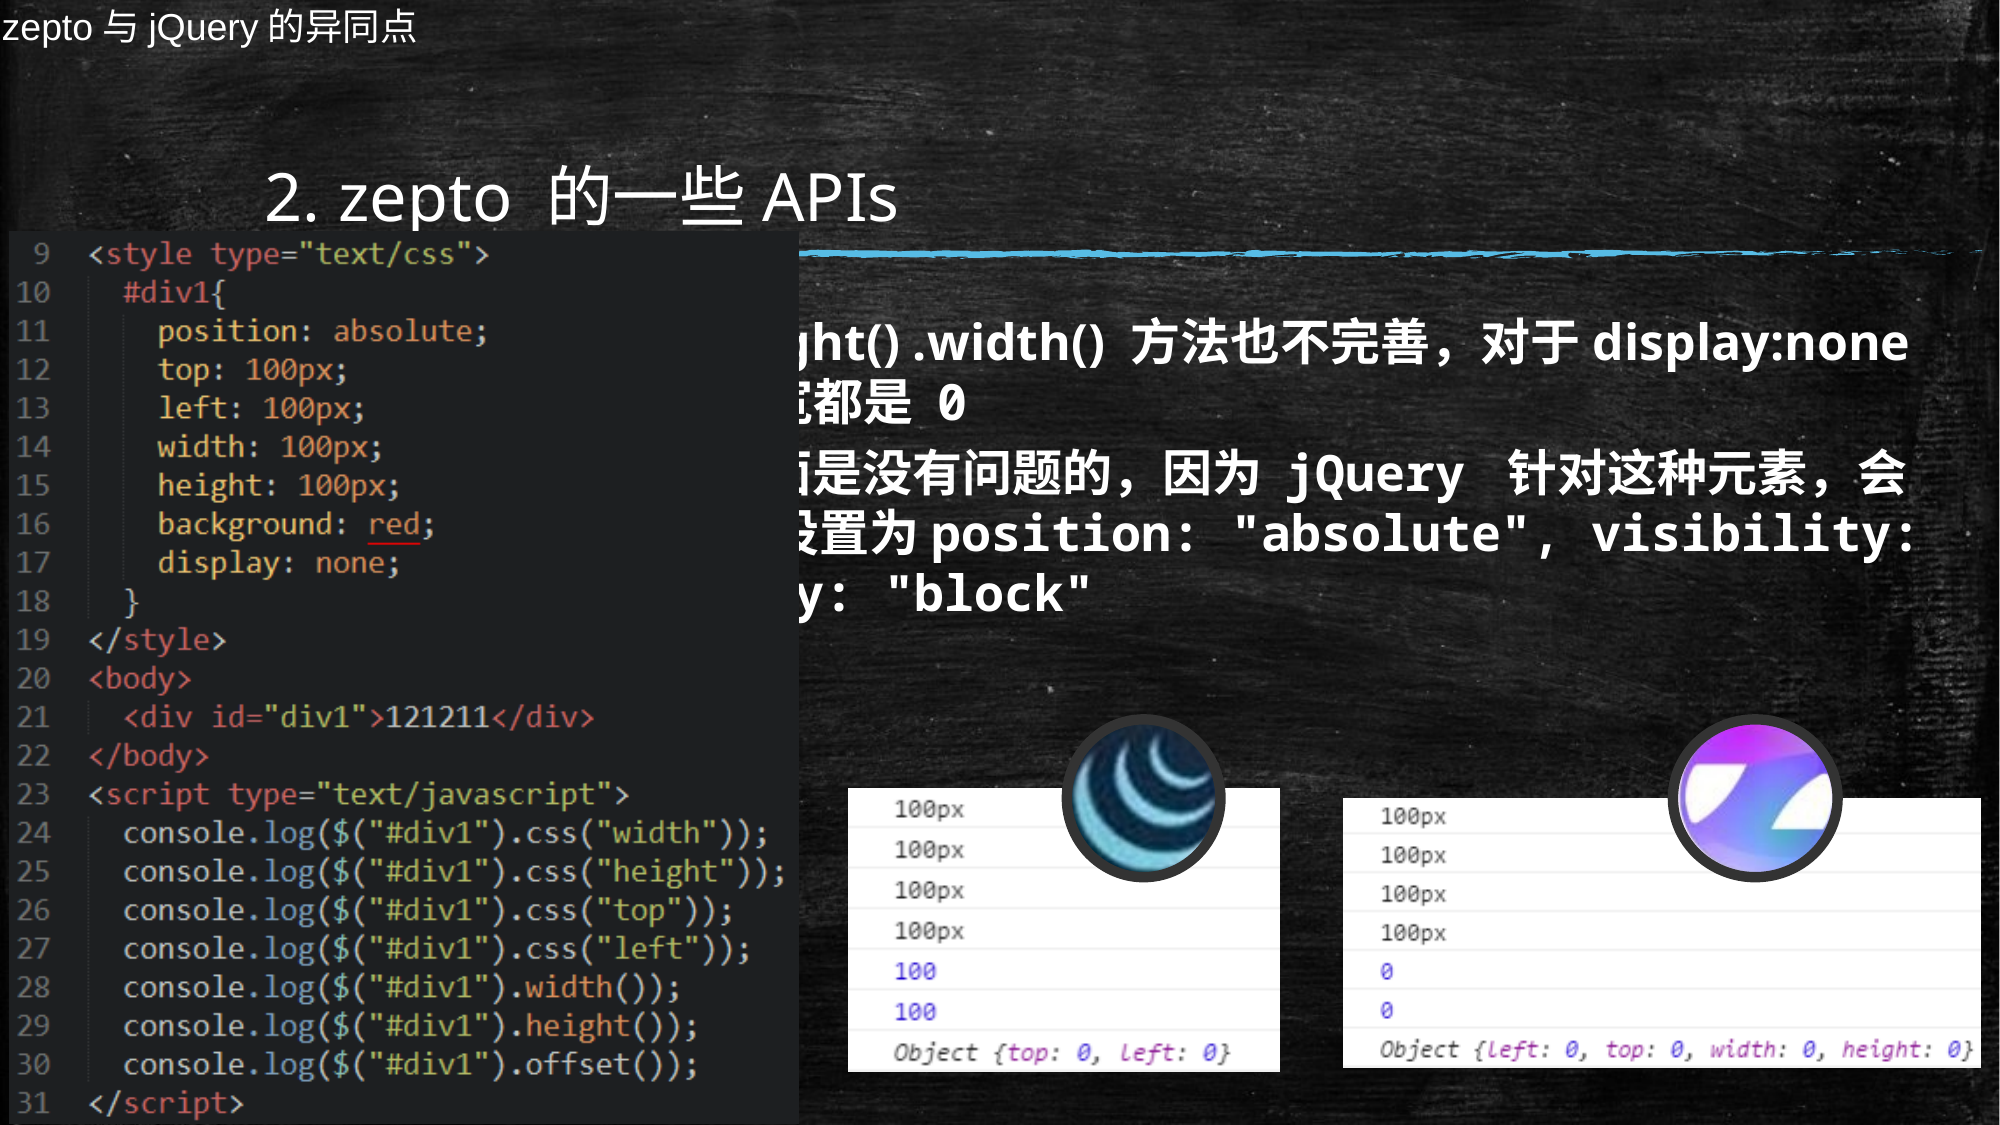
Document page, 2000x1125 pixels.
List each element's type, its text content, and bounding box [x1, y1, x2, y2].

picture [848, 719, 1280, 1072]
picture [1343, 719, 1981, 1068]
picture [9, 231, 799, 1124]
text_box 其次，zepto的 height() .width() 方法也不完善，对于display:none 的元素，计算出的高宽都是 0 [799, 302, 1981, 438]
text_box 而这在 jQuery 里面是没有问题的，因为 jQuery 针对这种元素，会先设置其 css 样式设置为position: "absolute", visibility: "hidden", display: "block" [799, 434, 1945, 629]
text_box zepto与jQuery的异同点 [0, 0, 433, 56]
title 2. zepto 的一些APIs [249, 76, 1750, 244]
